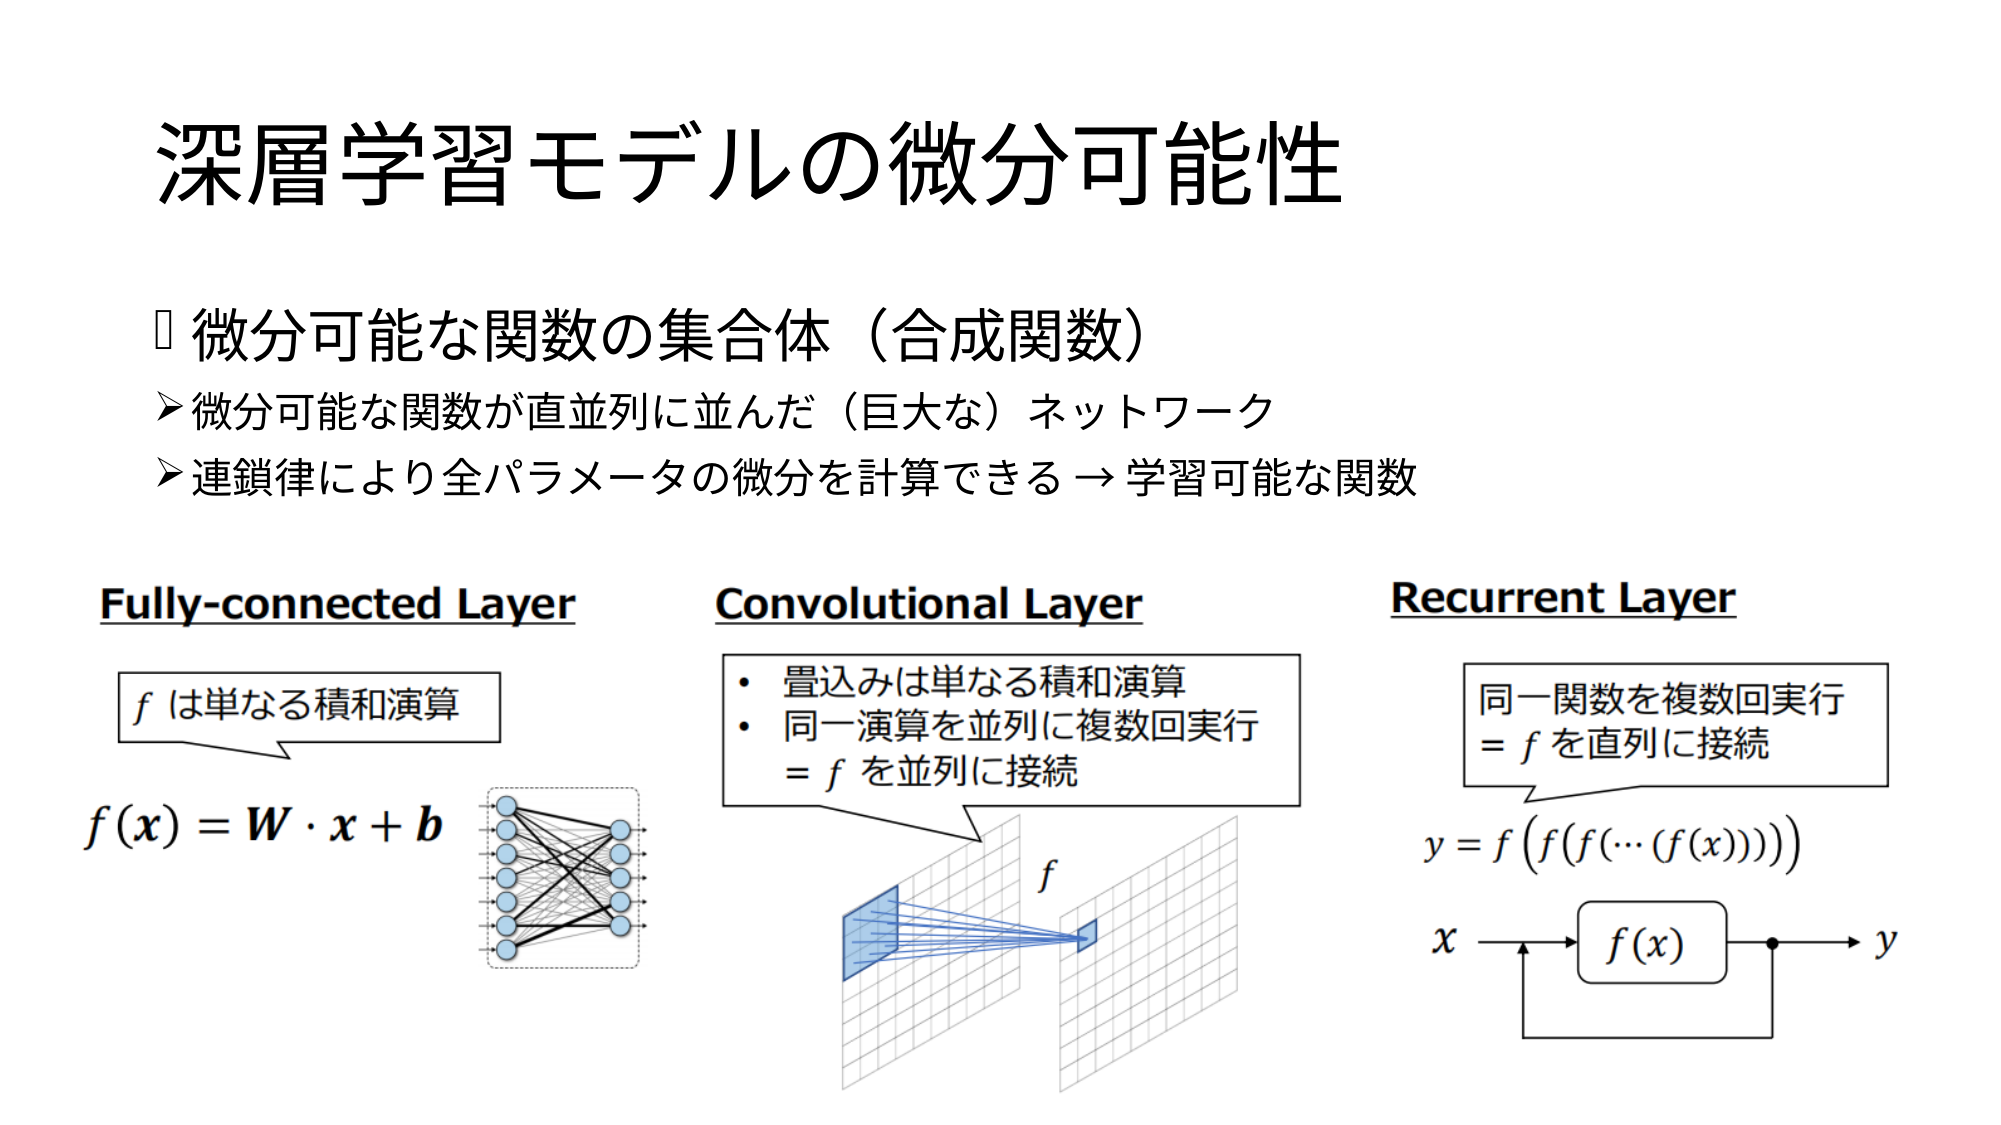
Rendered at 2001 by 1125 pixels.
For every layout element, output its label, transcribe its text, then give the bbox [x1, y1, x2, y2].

title 深層学習モデルの微分可能性 [138, 60, 1864, 278]
list 微分可能な関数の集合体（合成関数） 微分可能な関数が直並列に並んだ（巨大な）ネットワーク 連鎖律により全パラメータの微分を計算できる → 学習可能な関数 [138, 299, 1864, 577]
picture [69, 577, 1957, 1101]
